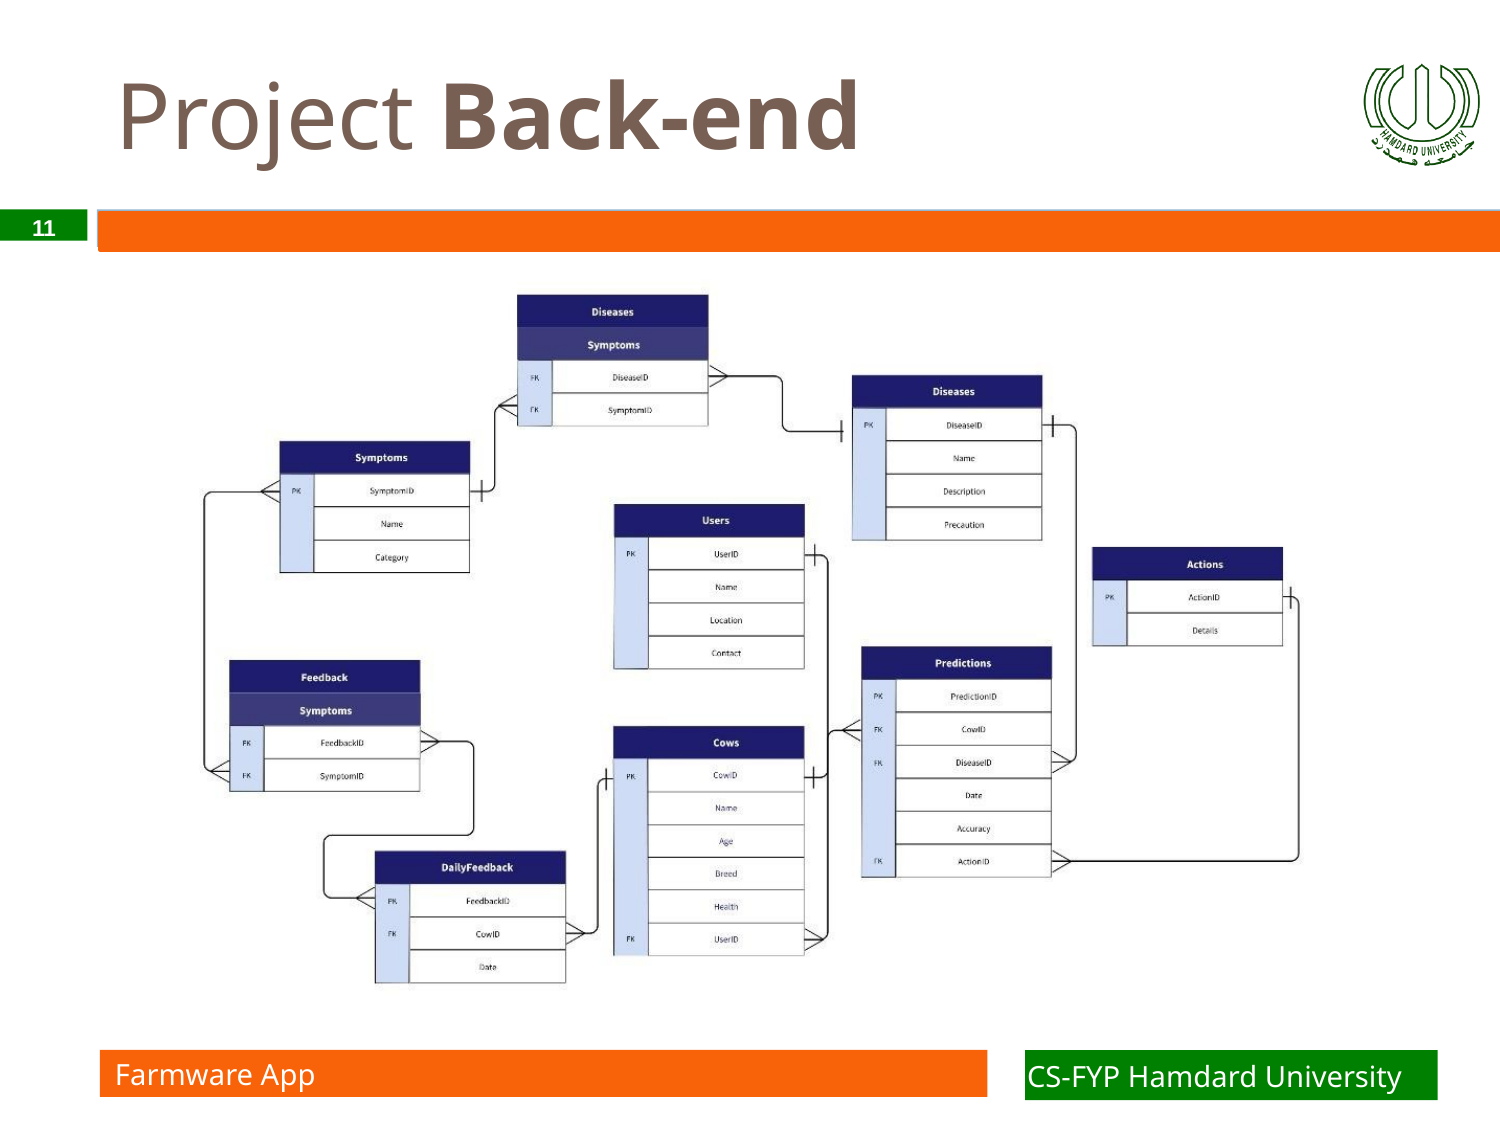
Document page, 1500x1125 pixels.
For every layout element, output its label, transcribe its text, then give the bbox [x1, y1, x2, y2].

picture [199, 278, 1304, 996]
text_box 11 [0, 209, 88, 241]
picture [1363, 63, 1480, 166]
footer CS-FYP Hamdard University [1025, 1059, 1426, 1125]
title Project Back-end [113, 55, 950, 247]
slide_number Farmware App [113, 1058, 412, 1125]
text_box [99, 1049, 988, 1097]
text_box [1025, 1050, 1438, 1101]
